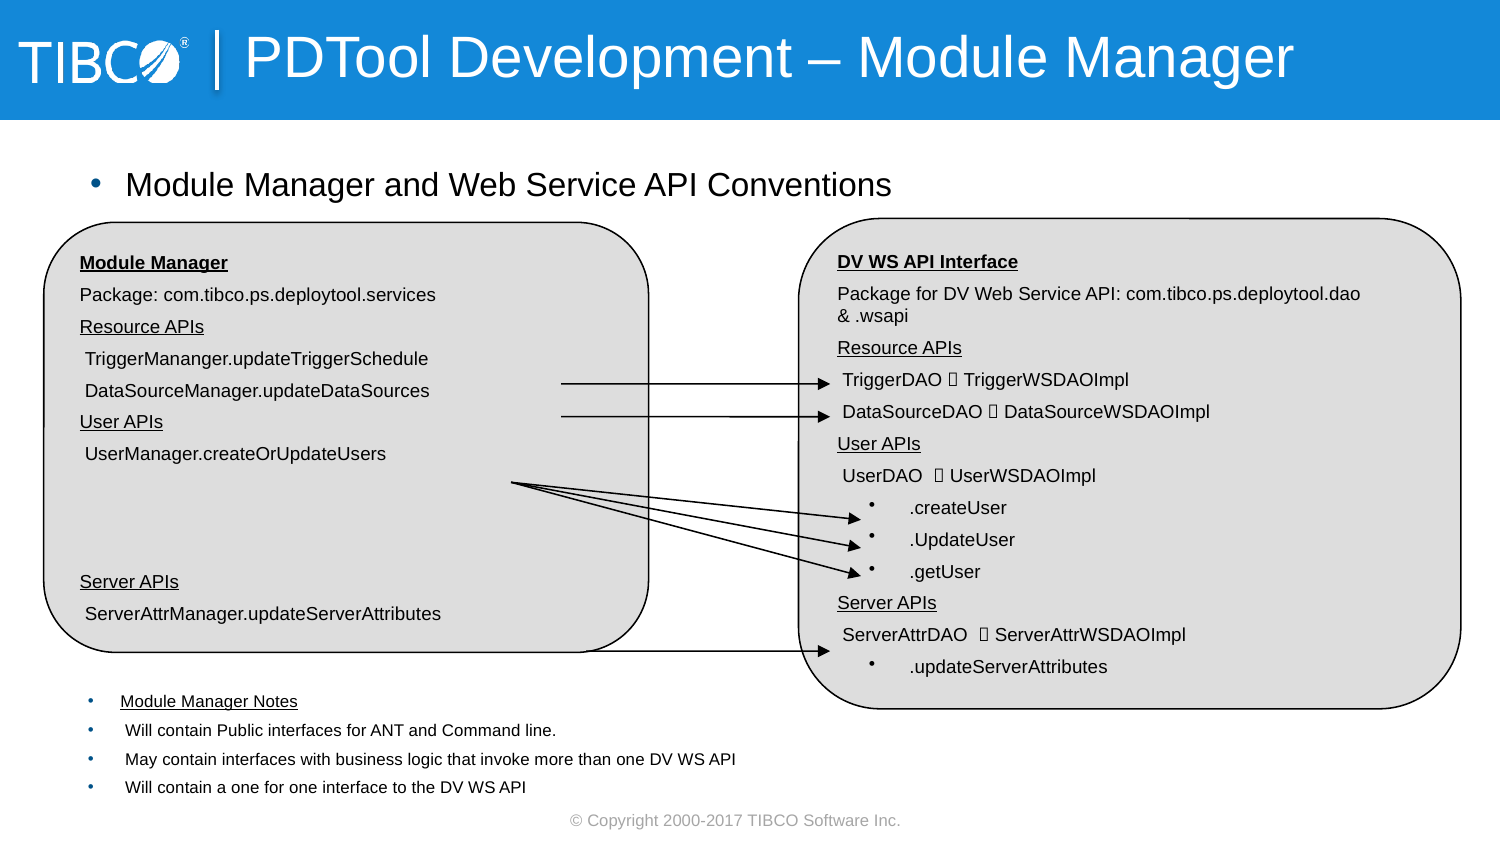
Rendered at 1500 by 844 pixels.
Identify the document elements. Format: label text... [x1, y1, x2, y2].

text_box [511, 482, 861, 579]
text_box [561, 410, 831, 423]
text_box [561, 377, 831, 391]
list Module Manager and Web Service API Conventions [75, 155, 1300, 222]
text_box © Copyright 2000-2017 TIBCO Software Inc. [512, 802, 988, 844]
text_box DV WS API Interface Package for DV Web Service API: com.tibco.ps.deploytool.dao & .wsapi Resource APIs TriggerDAO  TriggerWSDAOImpl DataSourceDAO  DataSourceWSDAOImpl User APIs UserDAO  UserWSDAOImpl .createUser .UpdateUser .getUser Server APIs ServerAttrDAO  ServerAttrWSDAOImpl .updateServerAttributes [798, 218, 1461, 709]
text_box [586, 644, 831, 658]
text_box [522, 484, 861, 552]
text_box Module Manager Notes Will contain Public interfaces for ANT and Command line. May contain interfaces with business logic that invoke more than one DV WS API Will contain a one for one interface to the DV WS API [72, 683, 839, 807]
title PDTool Development – Module Manager [229, 11, 1447, 121]
text_box Module Manager Package: com.tibco.ps.deploytool.services Resource APIs TriggerMananger.updateTriggerSchedule DataSourceManager.updateDataSources User APIs UserManager.createOrUpdateUsers Server APIs ServerAttrManager.updateServerAttributes [43, 222, 649, 653]
text_box [521, 483, 861, 525]
